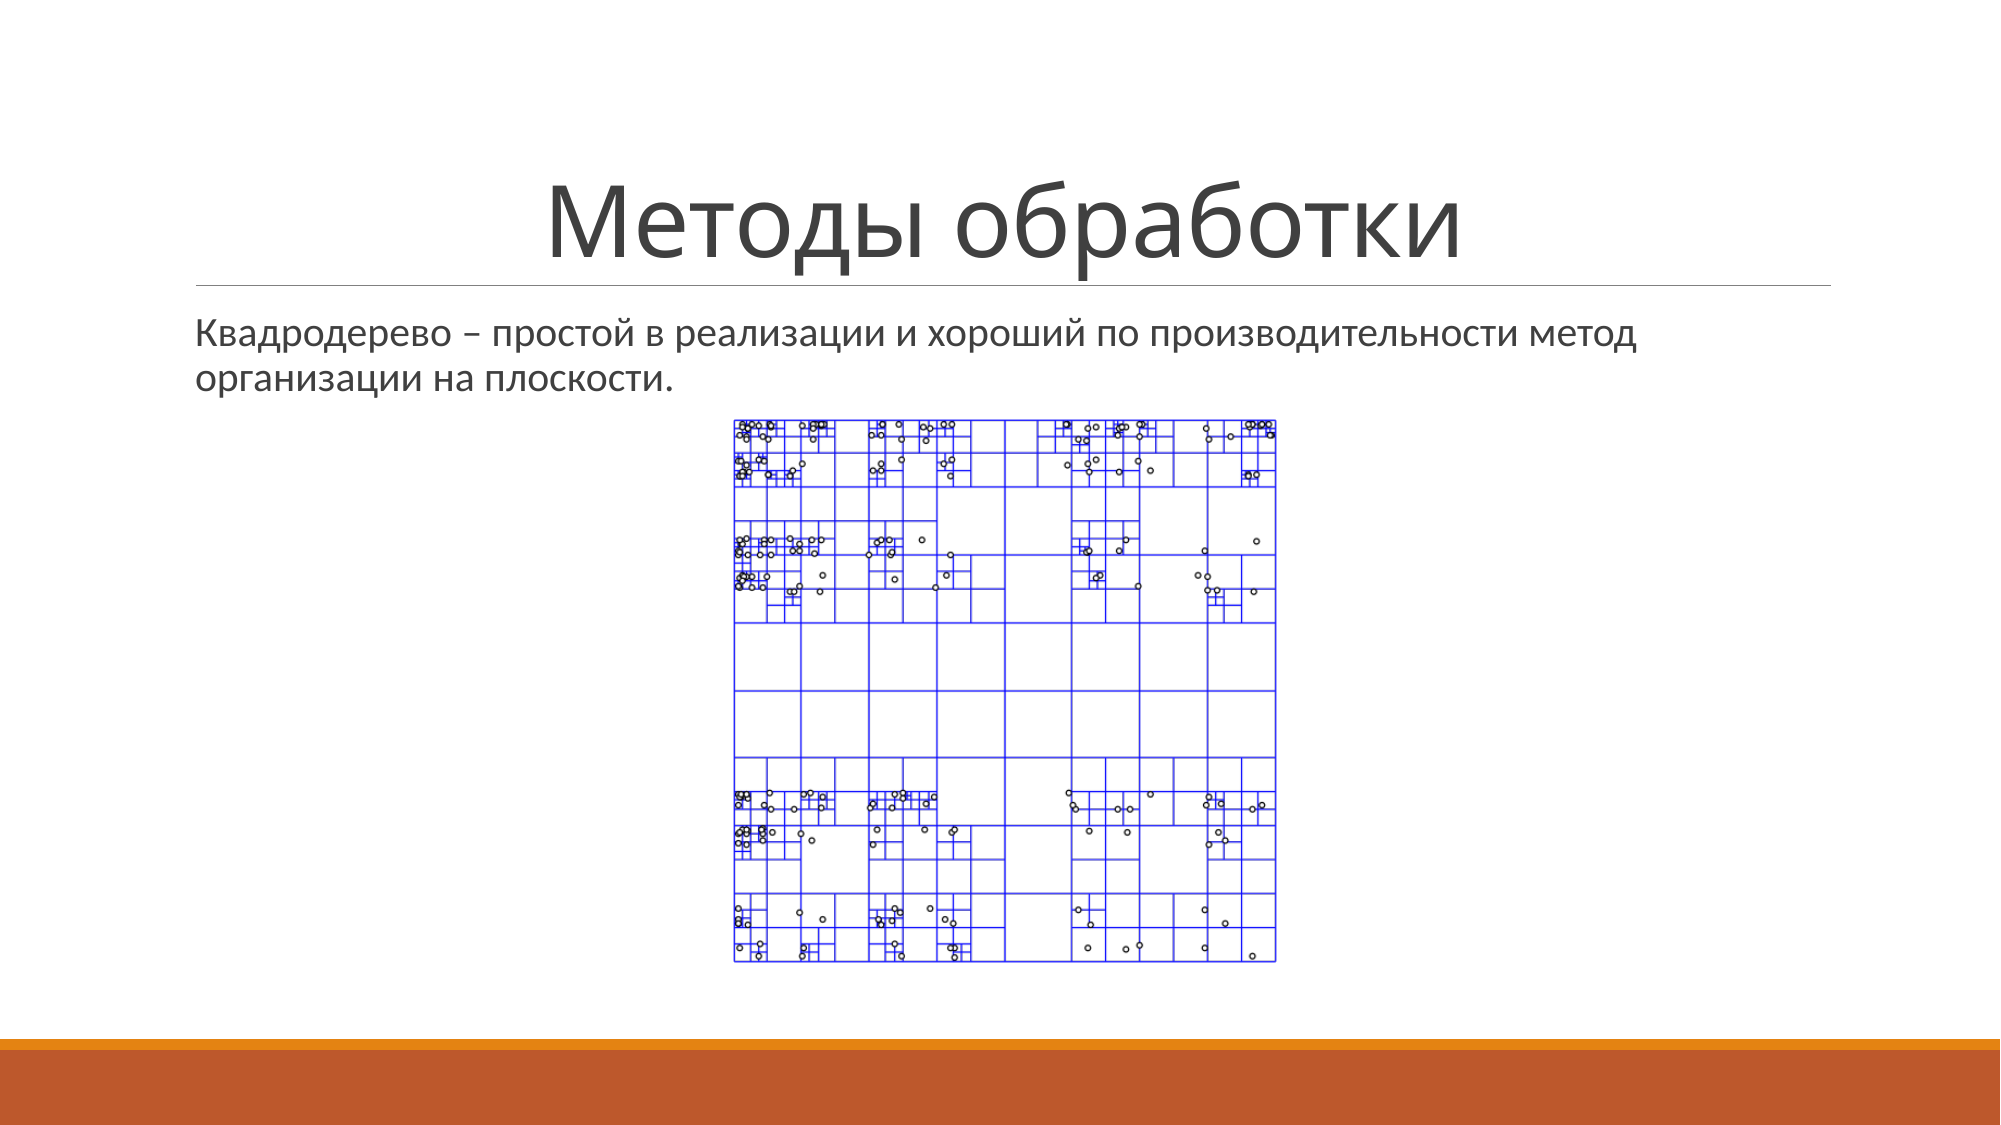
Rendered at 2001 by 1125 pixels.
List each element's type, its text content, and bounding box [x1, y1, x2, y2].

title Методы обработки [180, 47, 1830, 285]
list Квадродерево – простой в реализации и хороший по производительности метод организации на плоскости. [180, 302, 1830, 963]
picture [732, 418, 1278, 964]
